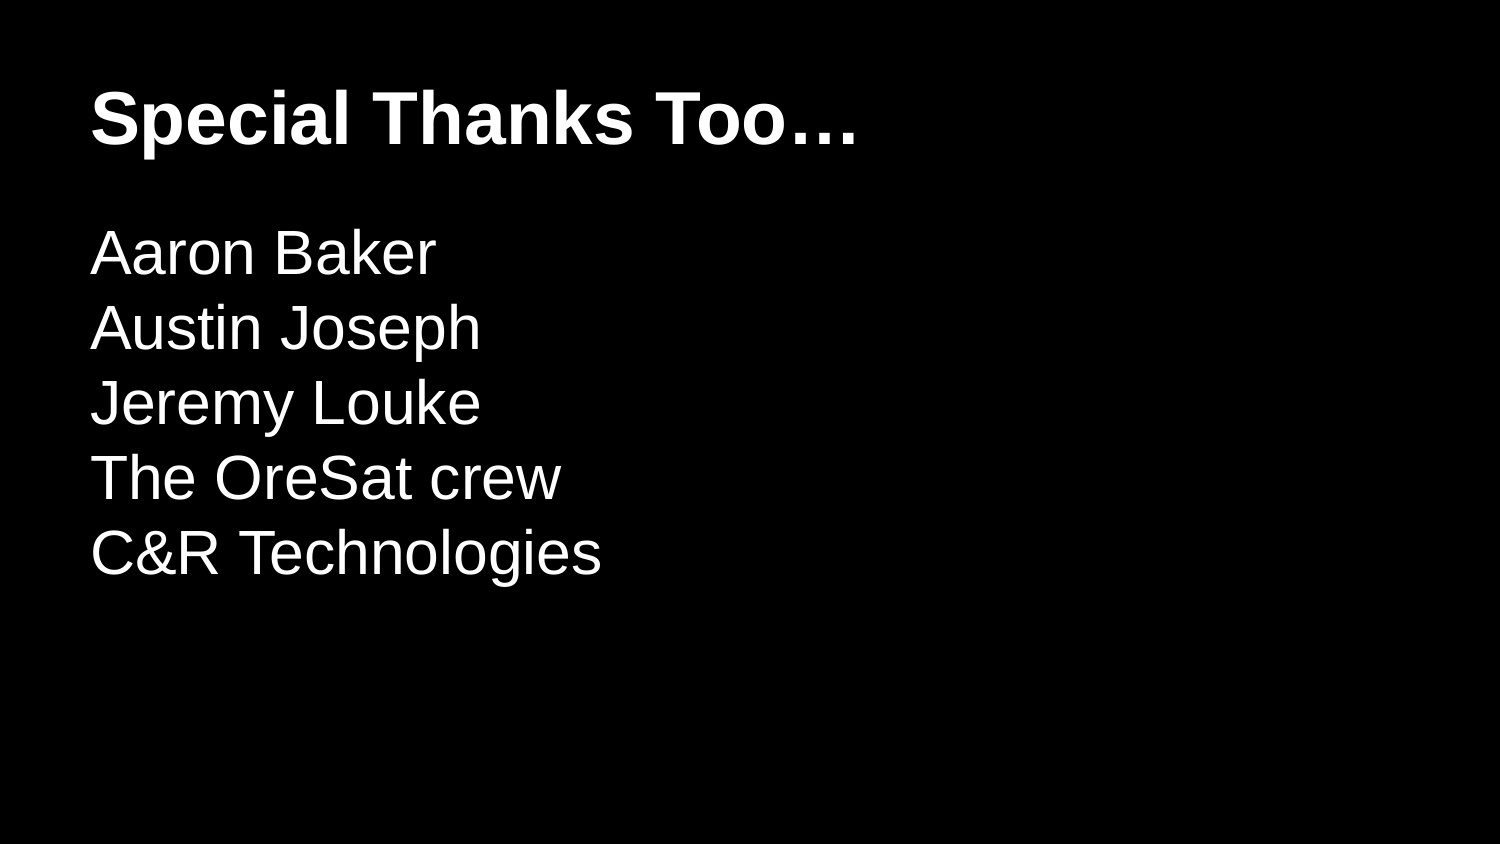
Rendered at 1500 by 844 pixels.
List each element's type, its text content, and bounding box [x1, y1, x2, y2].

title Special Thanks Too… [75, 33, 1425, 175]
list Aaron Baker Austin Joseph Jeremy Louke The OreSat crew C&R Technologies [75, 196, 1425, 808]
